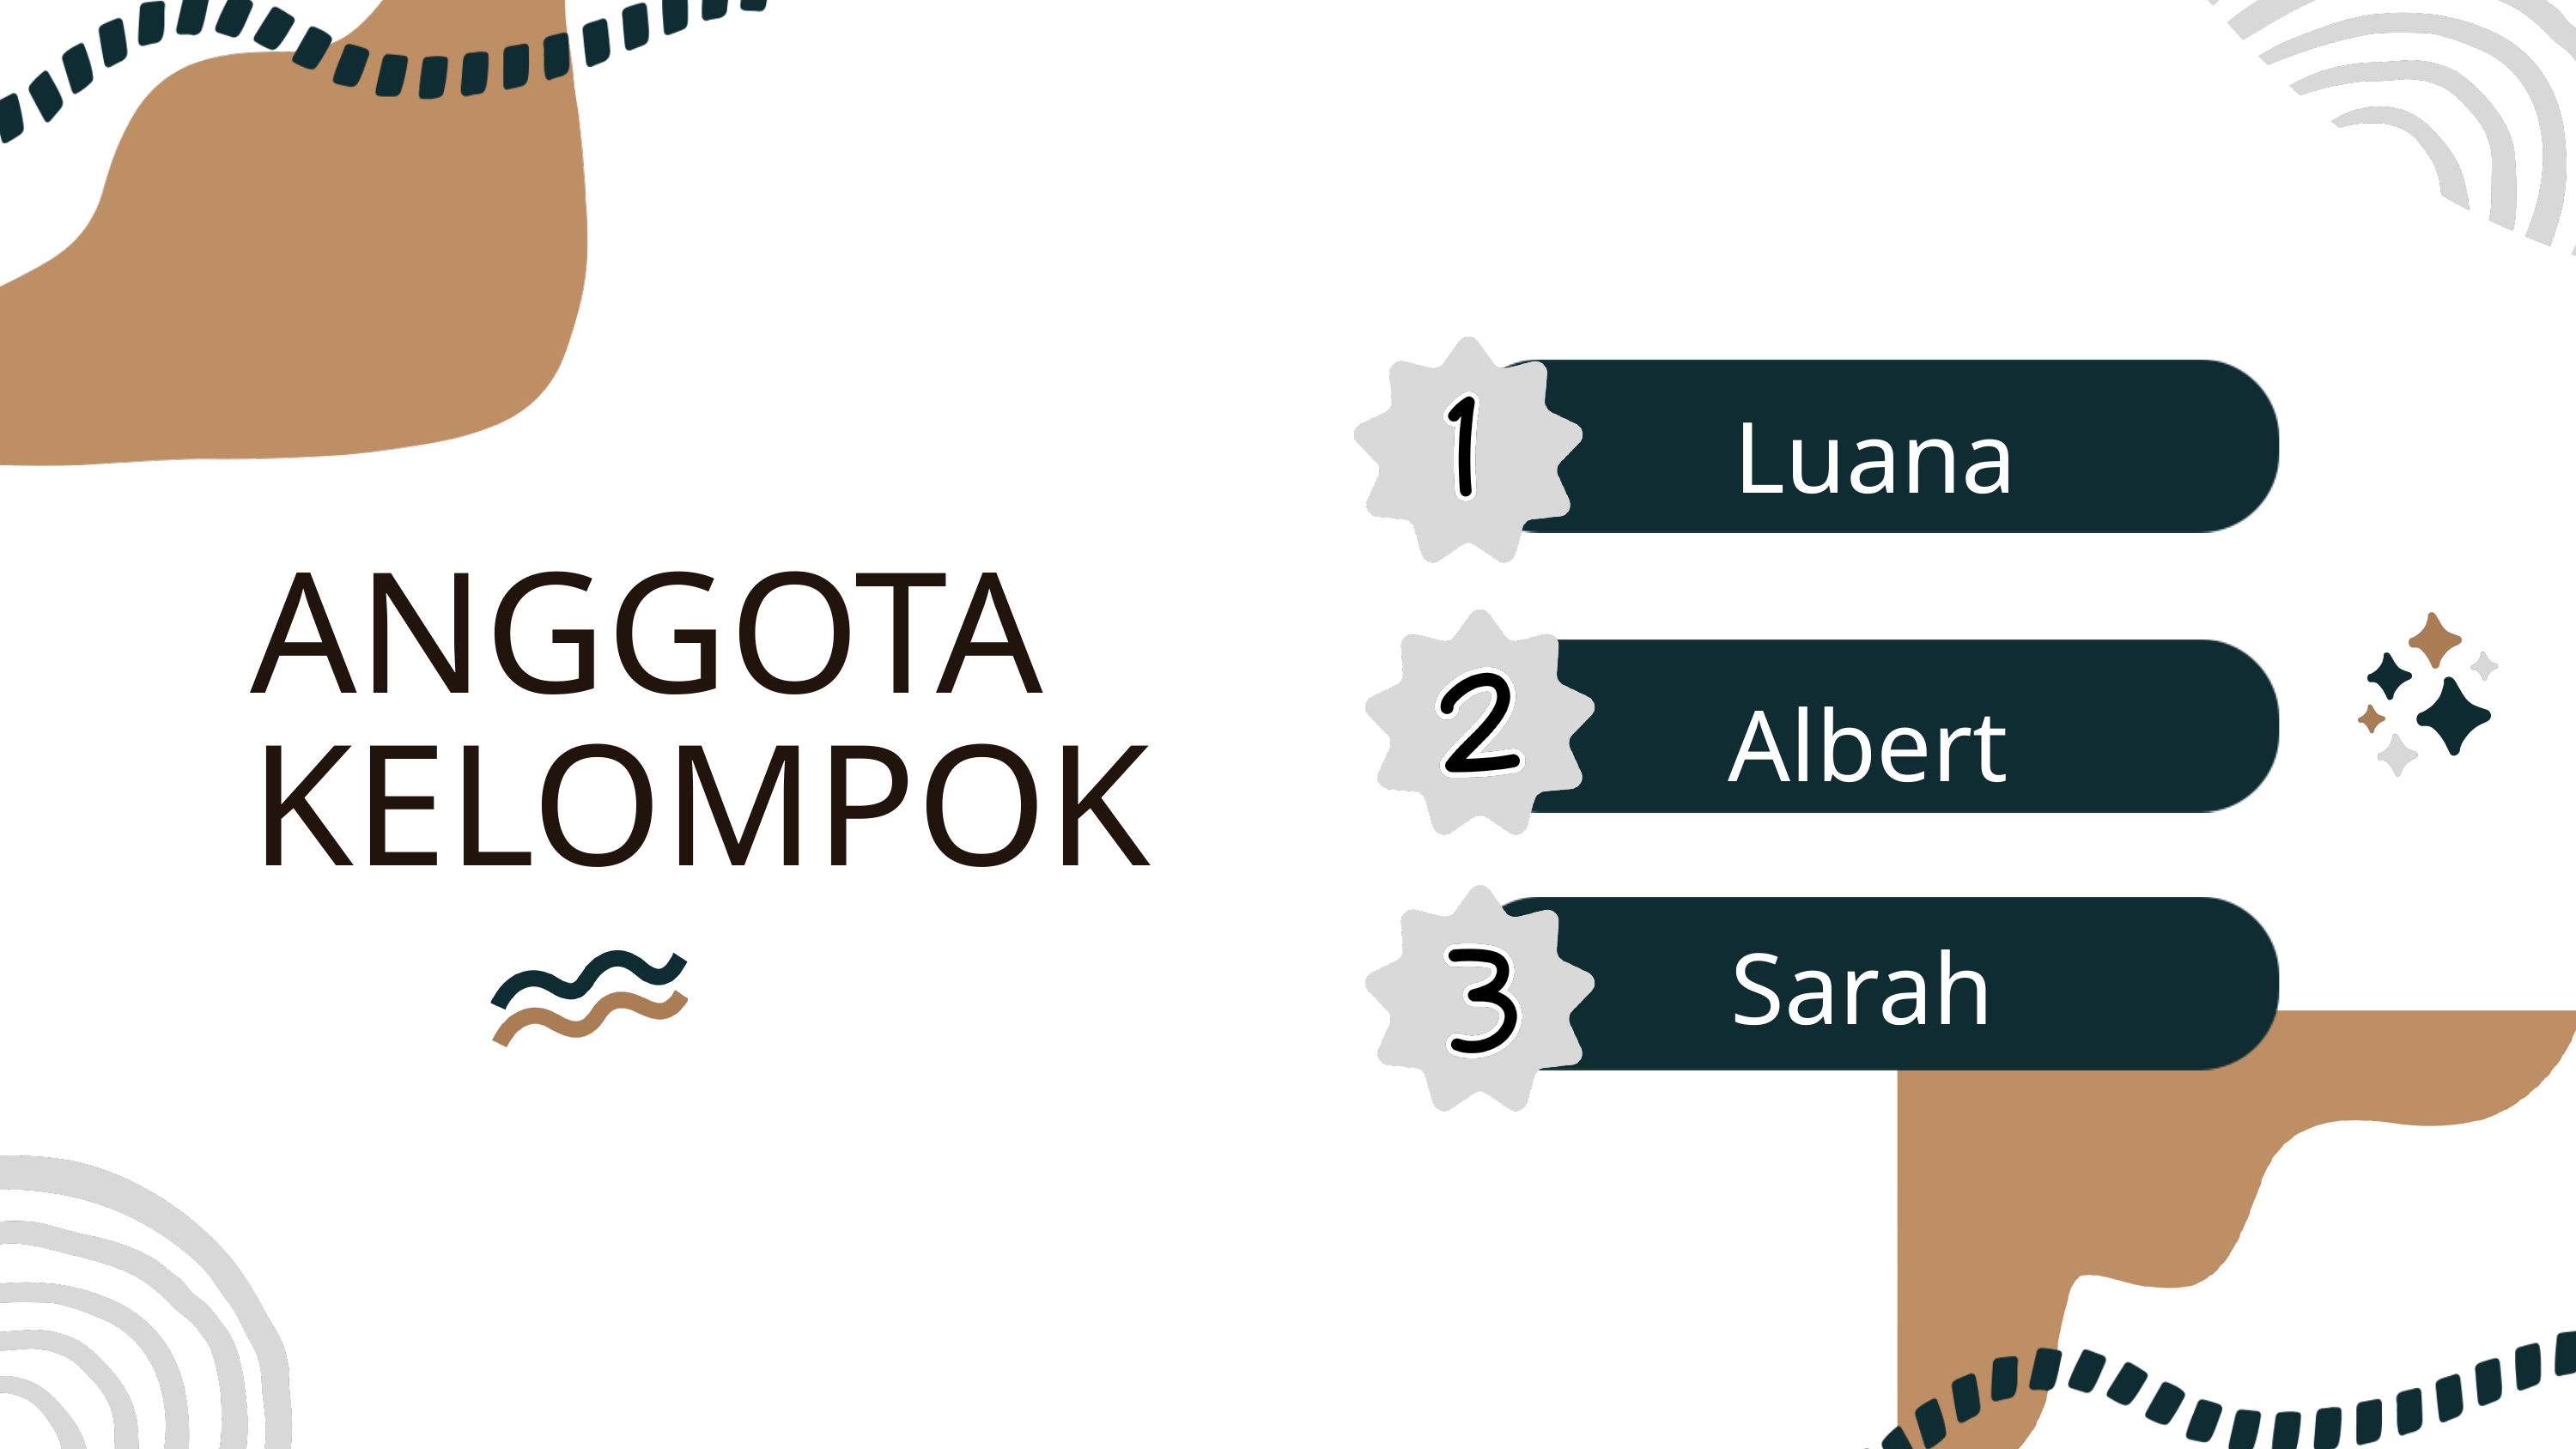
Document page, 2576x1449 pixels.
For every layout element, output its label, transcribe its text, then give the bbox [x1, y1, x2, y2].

text_box [1434, 667, 1521, 778]
text_box [1363, 883, 1597, 1113]
text_box [0, 126, 588, 466]
text_box [1585, 360, 2280, 533]
text_box [2357, 611, 2499, 778]
text_box [1352, 335, 1585, 565]
text_box [0, 0, 775, 144]
text_box [1363, 608, 1597, 837]
text_box Sarah [1461, 906, 2264, 1045]
text_box [2194, 0, 2576, 276]
text_box [0, 1155, 295, 1449]
text_box [490, 949, 689, 1047]
text_box [1897, 1010, 2576, 1347]
text_box Albert [1521, 664, 2216, 802]
text_box [1597, 897, 2280, 1070]
text_box [1443, 391, 1480, 501]
text_box [1805, 1326, 2576, 1449]
text_box Luana [1596, 374, 2181, 512]
text_box [1443, 943, 1523, 1058]
text_box ANGGOTA KELOMPOK [250, 554, 1274, 900]
text_box [1597, 640, 2280, 813]
